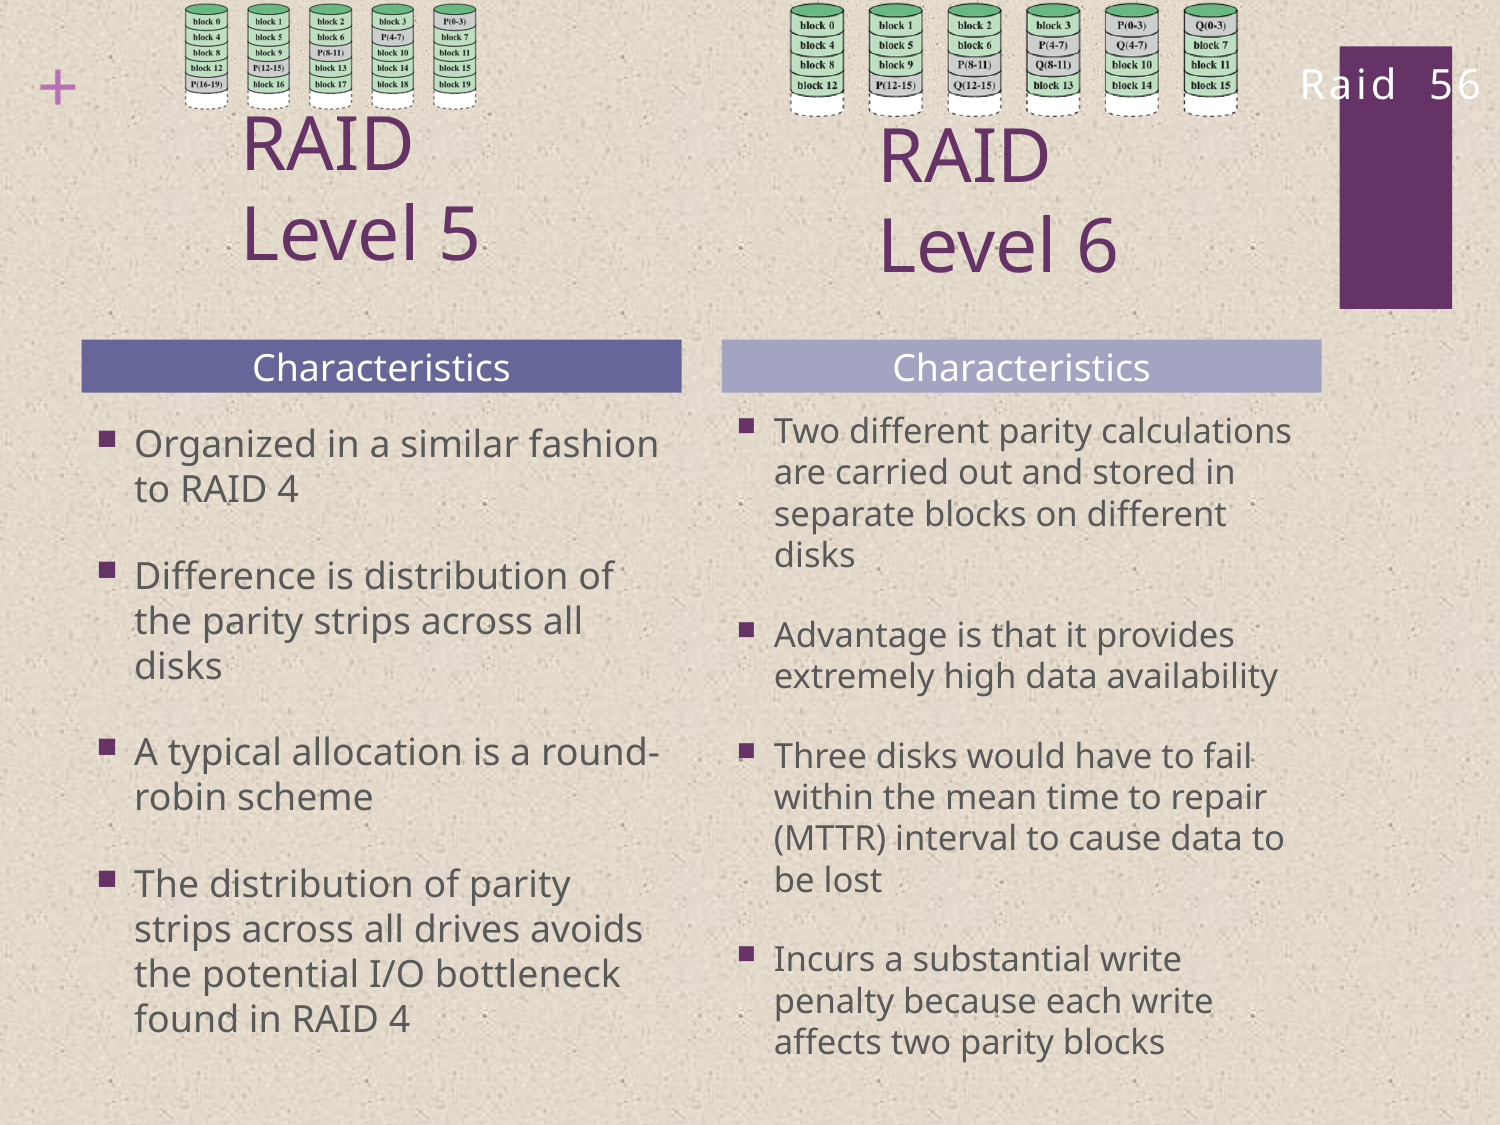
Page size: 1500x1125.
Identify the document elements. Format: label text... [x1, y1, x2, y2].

title RAID Level 5 [225, 87, 531, 271]
text_box RAID Level 6 [862, 130, 1169, 283]
picture [0, 0, 1500, 1125]
list Organized in a similar fashion to RAID 4 Difference is distribution of the parity strips across all disks A typical allocation is a round-robin scheme The distribution of parity strips across all drives avoids the potential I/O bottleneck found in RAID 4 [81, 412, 682, 1075]
list Two different parity calculations are carried out and stored in separate blocks on different disks Advantage is that it provides extremely high data availability Three disks would have to fail within the mean time to repair (MTTR) interval to cause data to be lost Incurs a substantial write penalty because each write affects two parity blocks [721, 401, 1322, 1075]
list Characteristics [721, 339, 1322, 393]
text_box Raid 56 [1284, 50, 1497, 115]
list Characteristics [81, 339, 682, 393]
